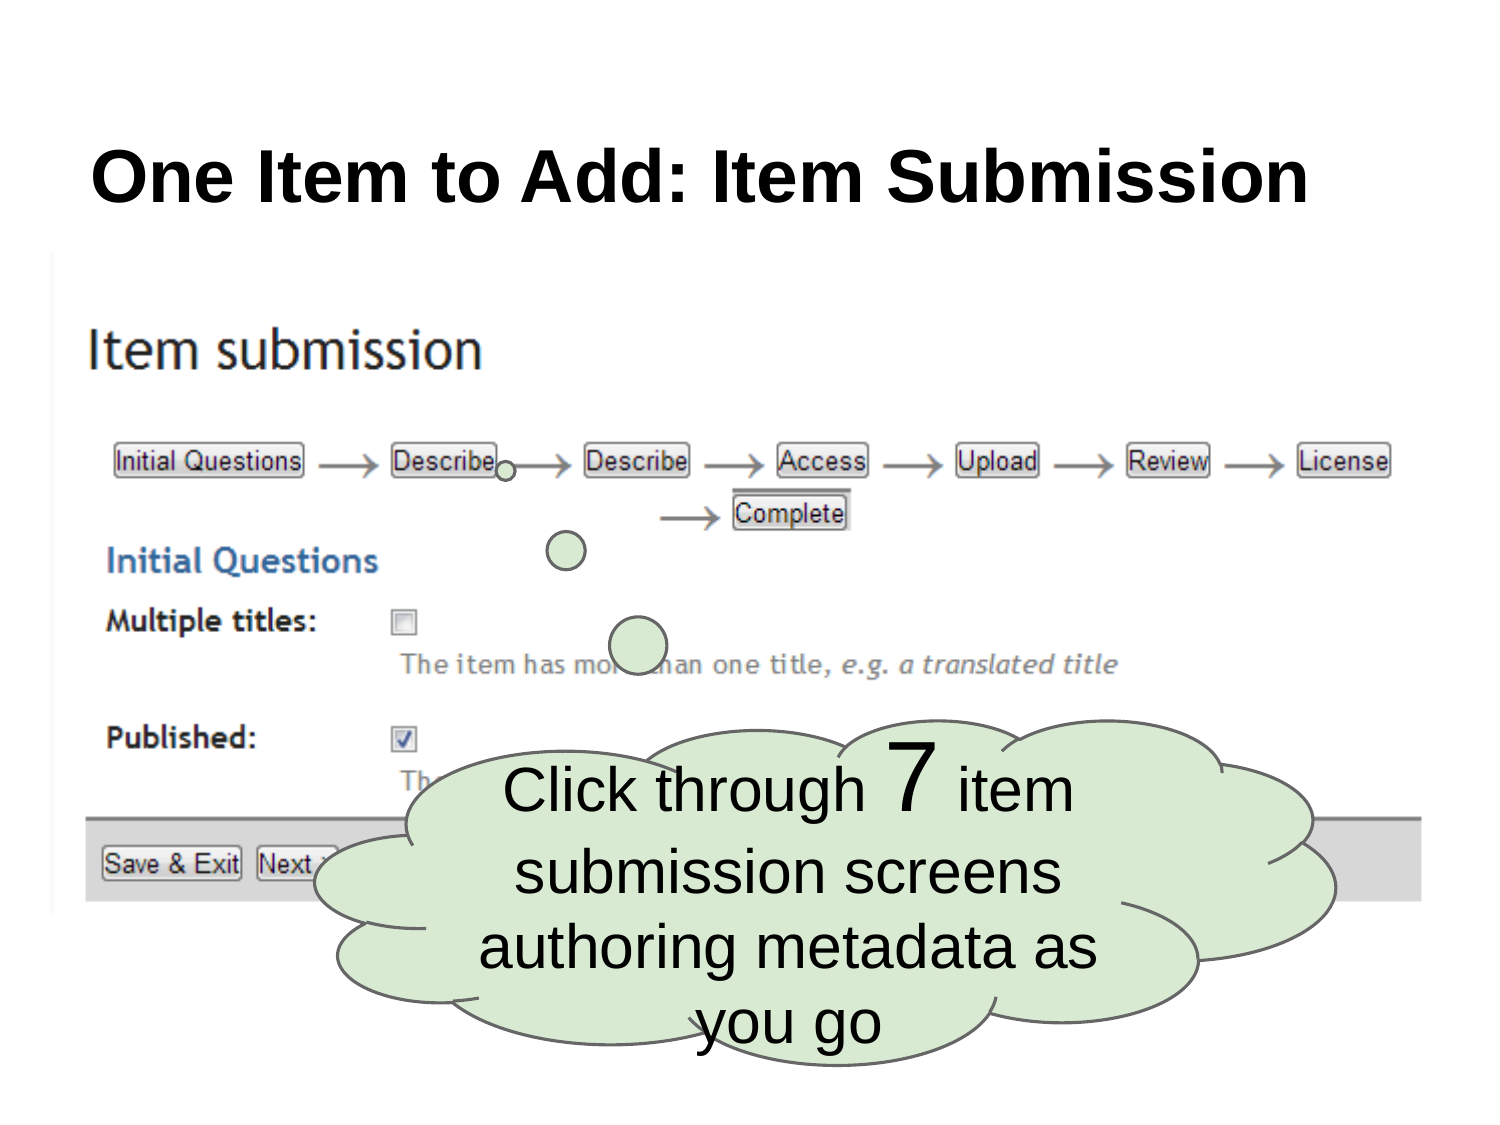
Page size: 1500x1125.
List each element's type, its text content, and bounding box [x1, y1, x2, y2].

title One Item to Add: Item Submission [75, 45, 1425, 233]
text_box Click through 7 item submission screens authoring metadata as you go [337, 922, 1318, 1066]
picture [49, 251, 1451, 914]
